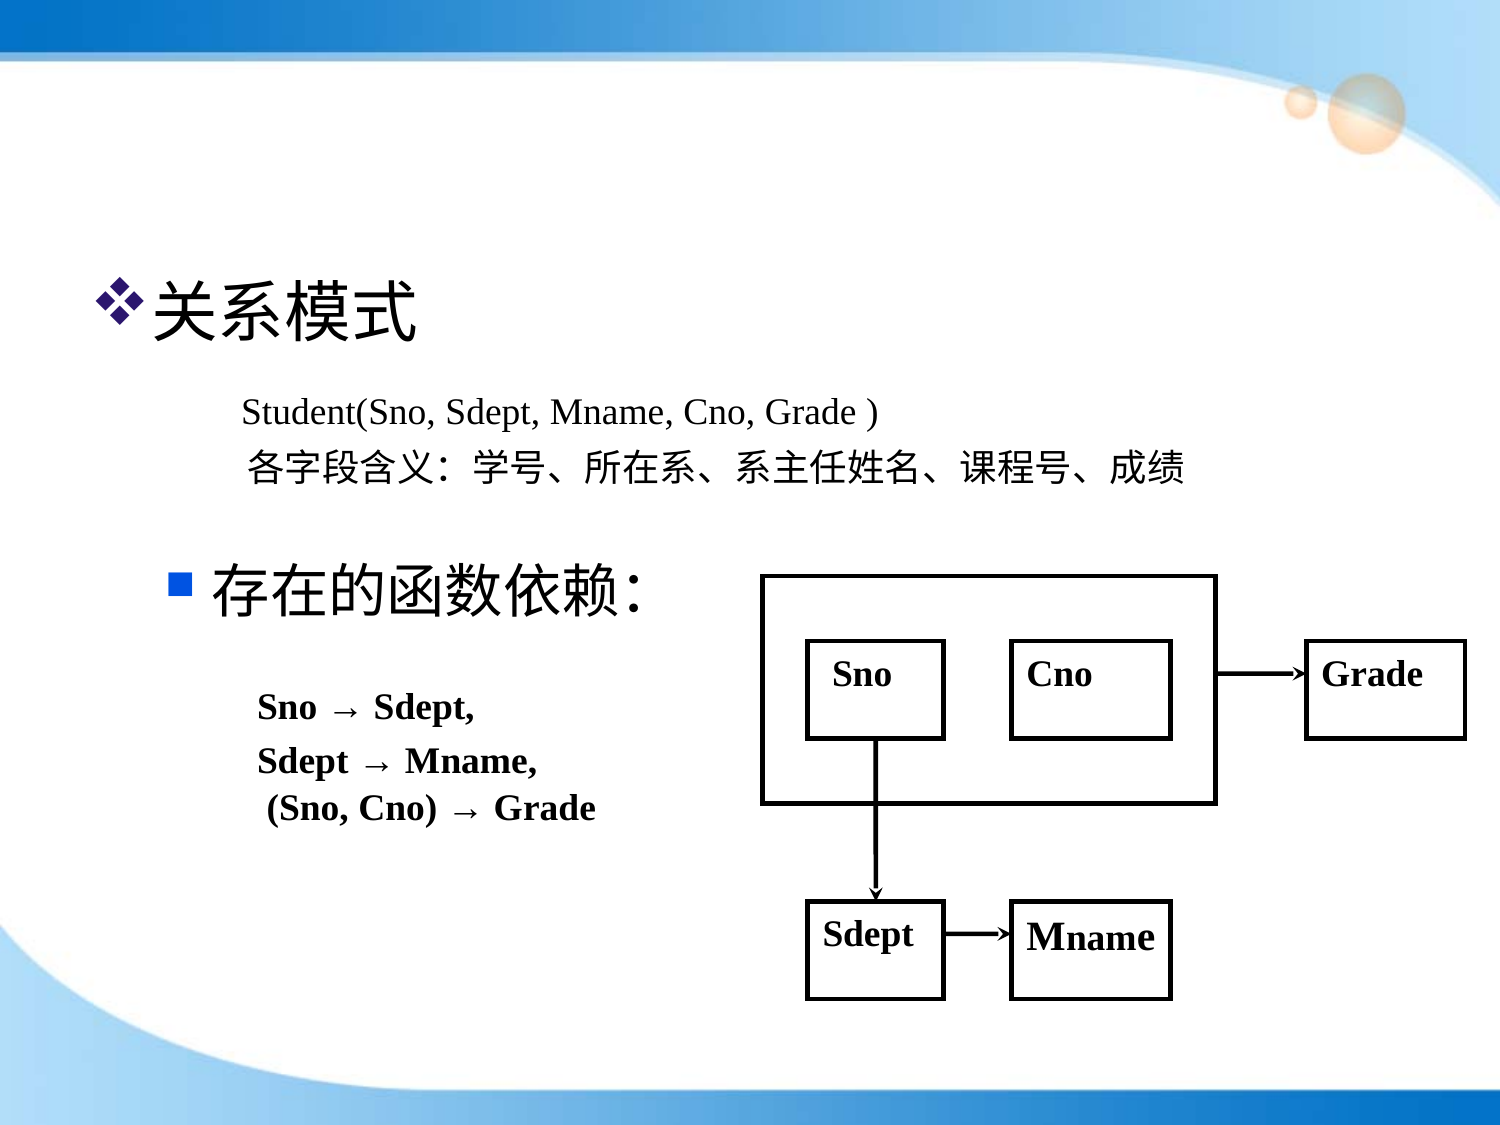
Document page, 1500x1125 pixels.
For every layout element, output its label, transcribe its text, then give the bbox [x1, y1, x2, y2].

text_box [762, 575, 1466, 1000]
picture [0, 0, 1500, 1125]
list 关系模式 存在的函数依赖： [74, 262, 1426, 1006]
text_box Sno → Sdept, Sdept → Mname, (Sno, Cno) → Grade [242, 665, 757, 836]
text_box 各字段含义：学号、所在系、系主任姓名、课程号、成绩 [232, 436, 1357, 497]
text_box Student(Sno, Sdept, Mname, Cno, Grade ) [226, 379, 1348, 440]
